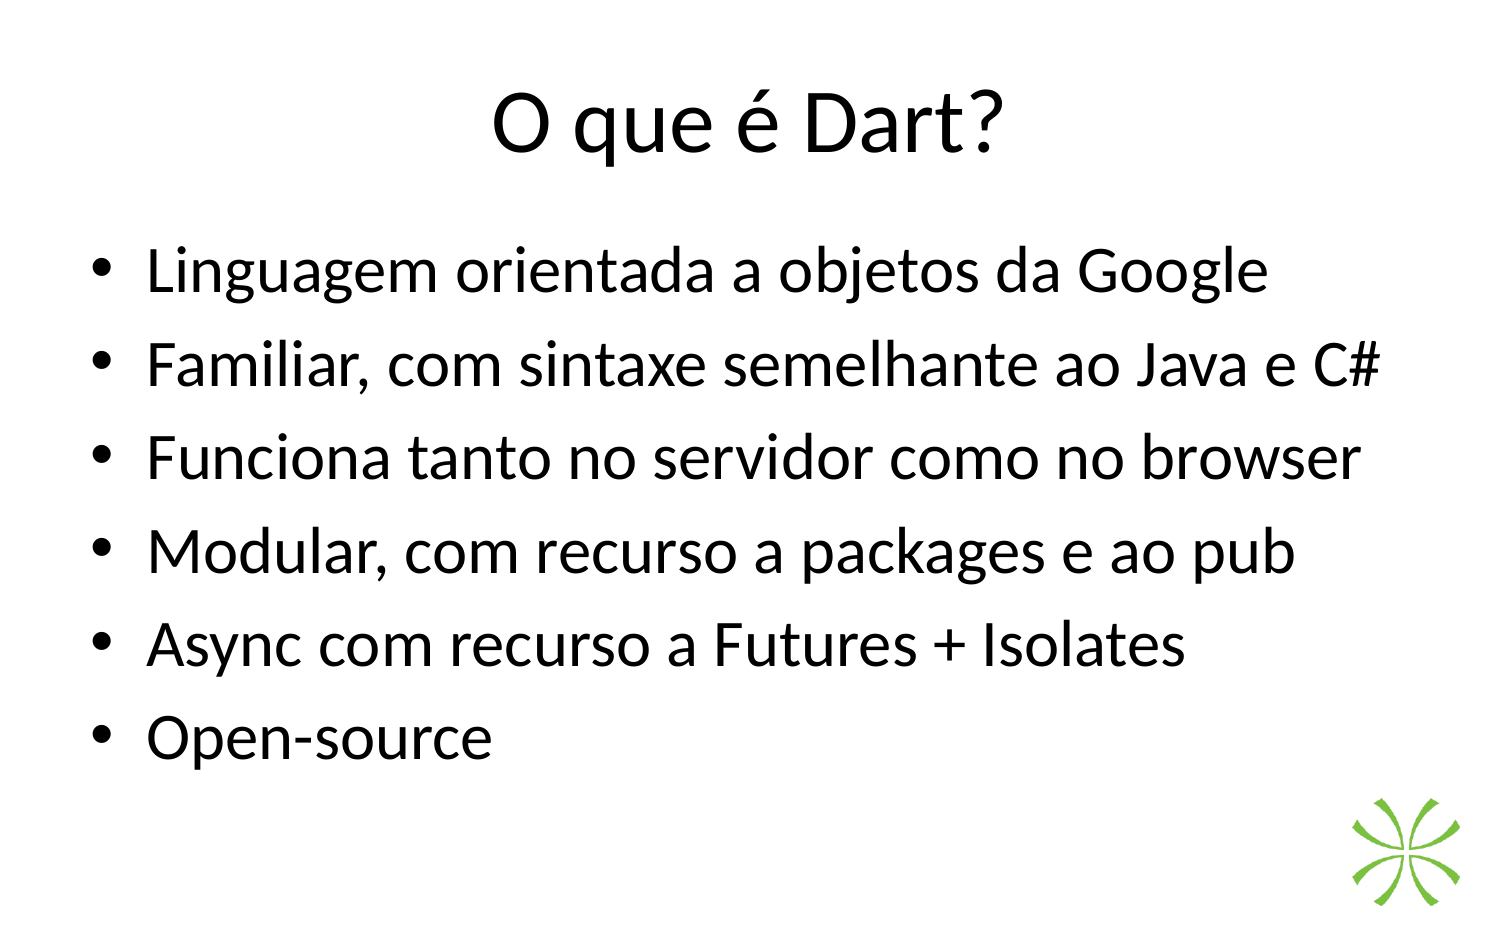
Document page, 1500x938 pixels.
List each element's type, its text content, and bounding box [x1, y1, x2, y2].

title O que é Dart? [75, 37, 1425, 194]
list Linguagem orientada a objetos da Google Familiar, com sintaxe semelhante ao Java e C# Funciona tanto no servidor como no browser Modular, com recurso a packages e ao pub Async com recurso a Futures + Isolates Open-source [75, 218, 1425, 838]
picture [1352, 798, 1460, 906]
